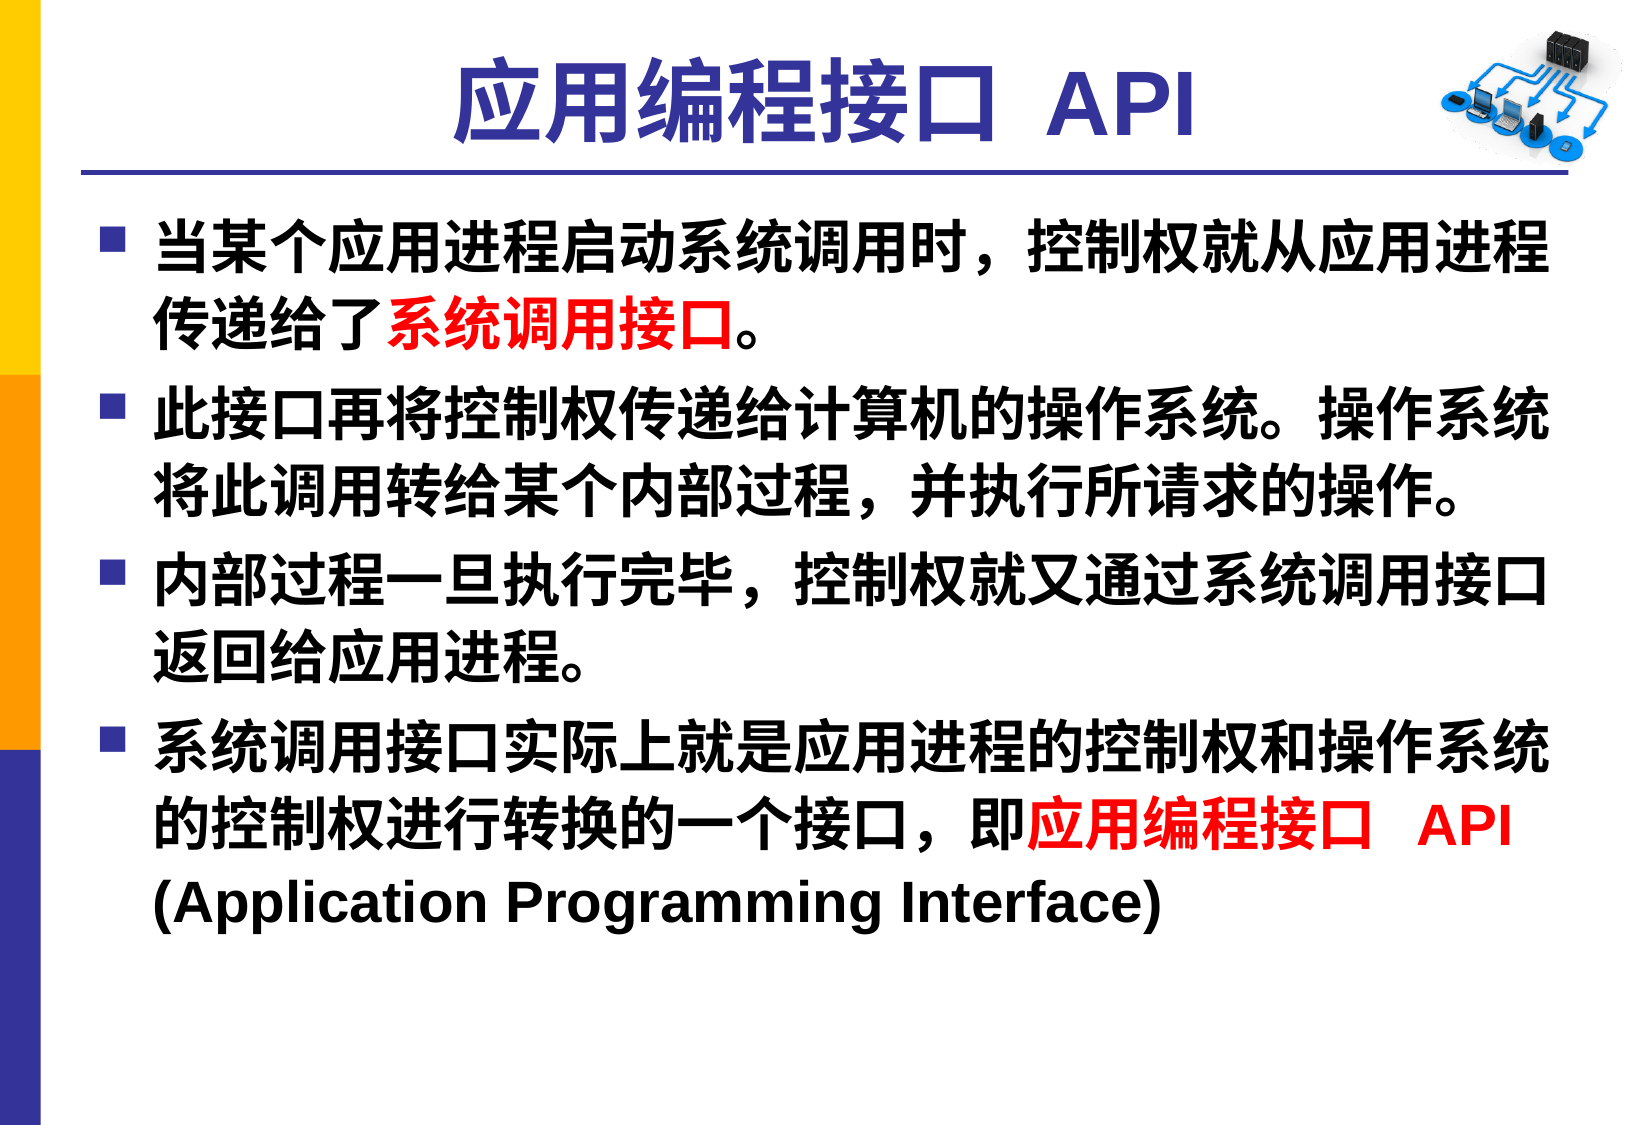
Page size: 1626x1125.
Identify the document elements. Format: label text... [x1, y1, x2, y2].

title 应用编程接口 API [81, 30, 1569, 161]
list 当某个应用进程启动系统调用时，控制权就从应用进程传递给了系统调用接口。 此接口再将控制权传递给计算机的操作系统。操作系统将此调用转给某个内部过程，并执行所请求的操作。 内部过程一旦执行完毕，控制权就又通过系统调用接口返回给应用进程。 系统调用接口实际上就是应用进程的控制权和操作系统的控制权进行转换的一个接口，即应用编程接口 API (Application Programming Interface) [81, 196, 1569, 1006]
picture [1438, 30, 1624, 165]
